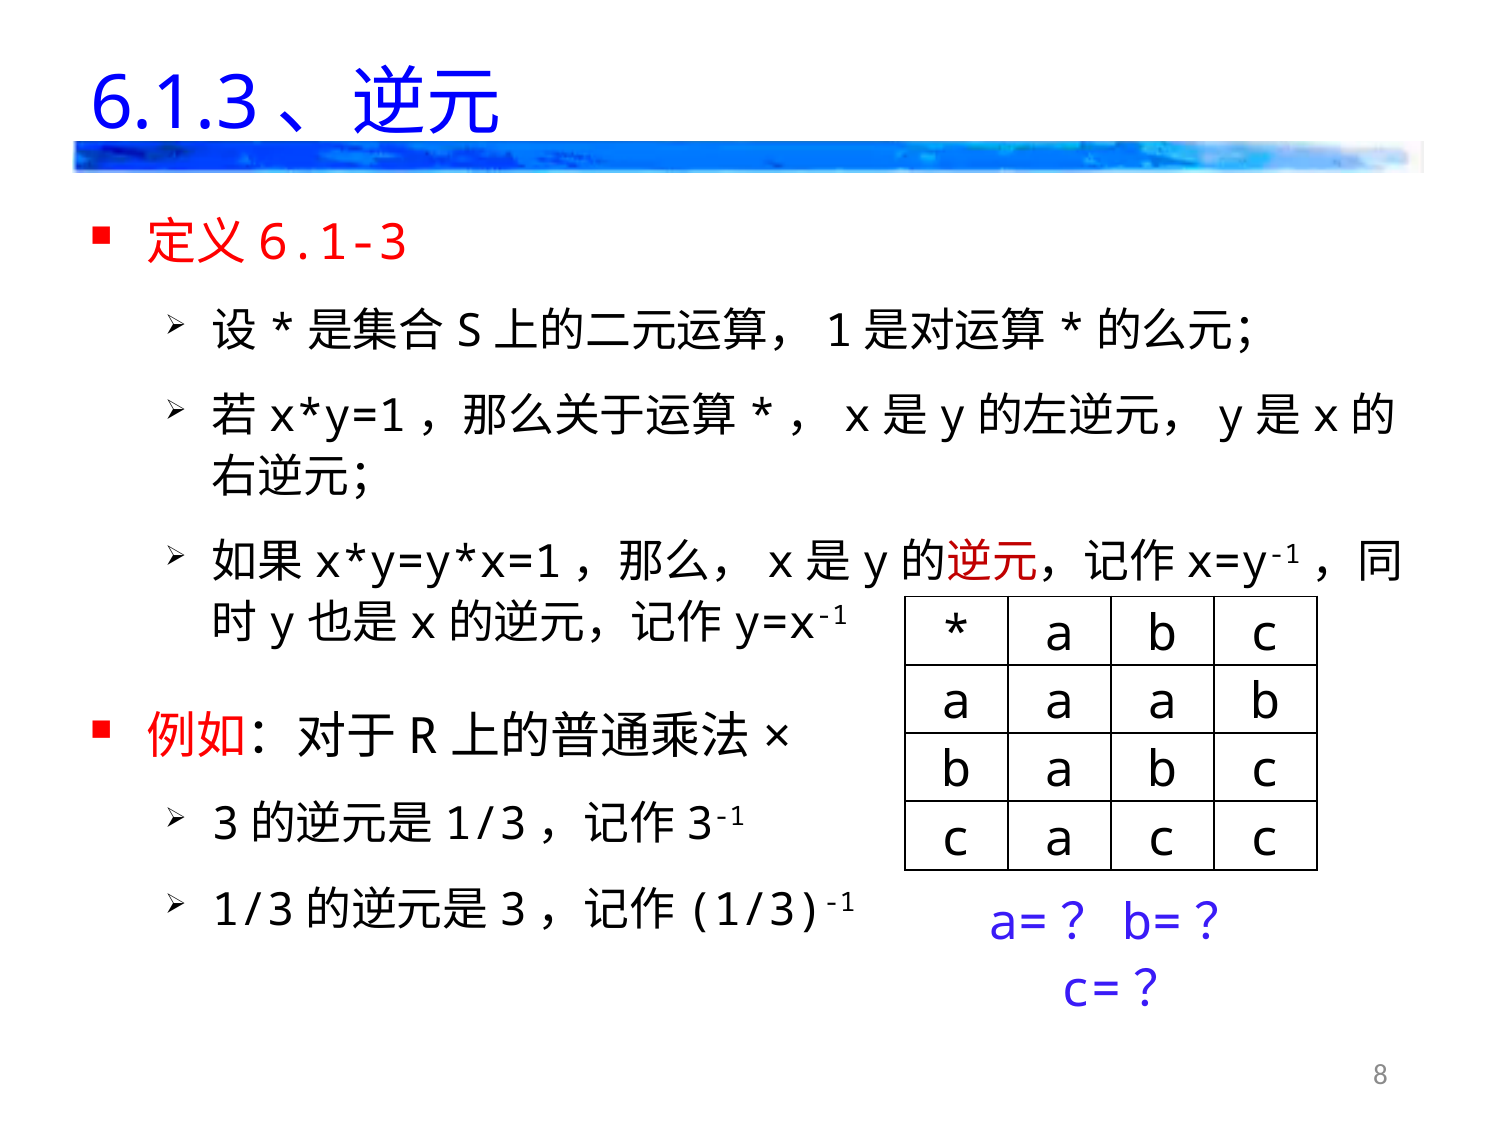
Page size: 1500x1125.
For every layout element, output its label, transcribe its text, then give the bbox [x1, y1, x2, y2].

table_cell b [1215, 666, 1316, 732]
table_header b [1112, 597, 1213, 664]
list 定义6.1-3 设*是集合S上的二元运算，1是对运算*的么元； 若x*y=1，那么关于运算*，x是y的左逆元，y是x的右逆元； 如果x*y=y*x=1，那么，x是y的逆元，记作x=y-1，同时y也是x的逆元，记作y=x-1 例如：对于R上的普通乘法× 3的逆元是1/3，记作3-1 1/3的逆元是3，记作(1/3)-1 [74, 196, 1426, 918]
slide_number 8 [1335, 1042, 1425, 1103]
table_cell a [1009, 802, 1110, 869]
table_header a [1009, 597, 1110, 664]
picture [72, 141, 1424, 173]
table_cell c [1215, 802, 1316, 869]
title 6.1.3、逆元 [74, 46, 1426, 151]
table_cell a [1112, 666, 1213, 732]
text_box a=？b=？c=？ [949, 876, 1297, 957]
table_cell c [1112, 802, 1213, 869]
table_cell b [906, 734, 1007, 800]
table_cell c [906, 802, 1007, 869]
table_cell c [1215, 734, 1316, 800]
table_cell a [1009, 734, 1110, 800]
table_cell a [1009, 666, 1110, 732]
table_cell b [1112, 734, 1213, 800]
table_header * [906, 597, 1007, 664]
table_header c [1215, 597, 1316, 664]
table_cell a [906, 666, 1007, 732]
